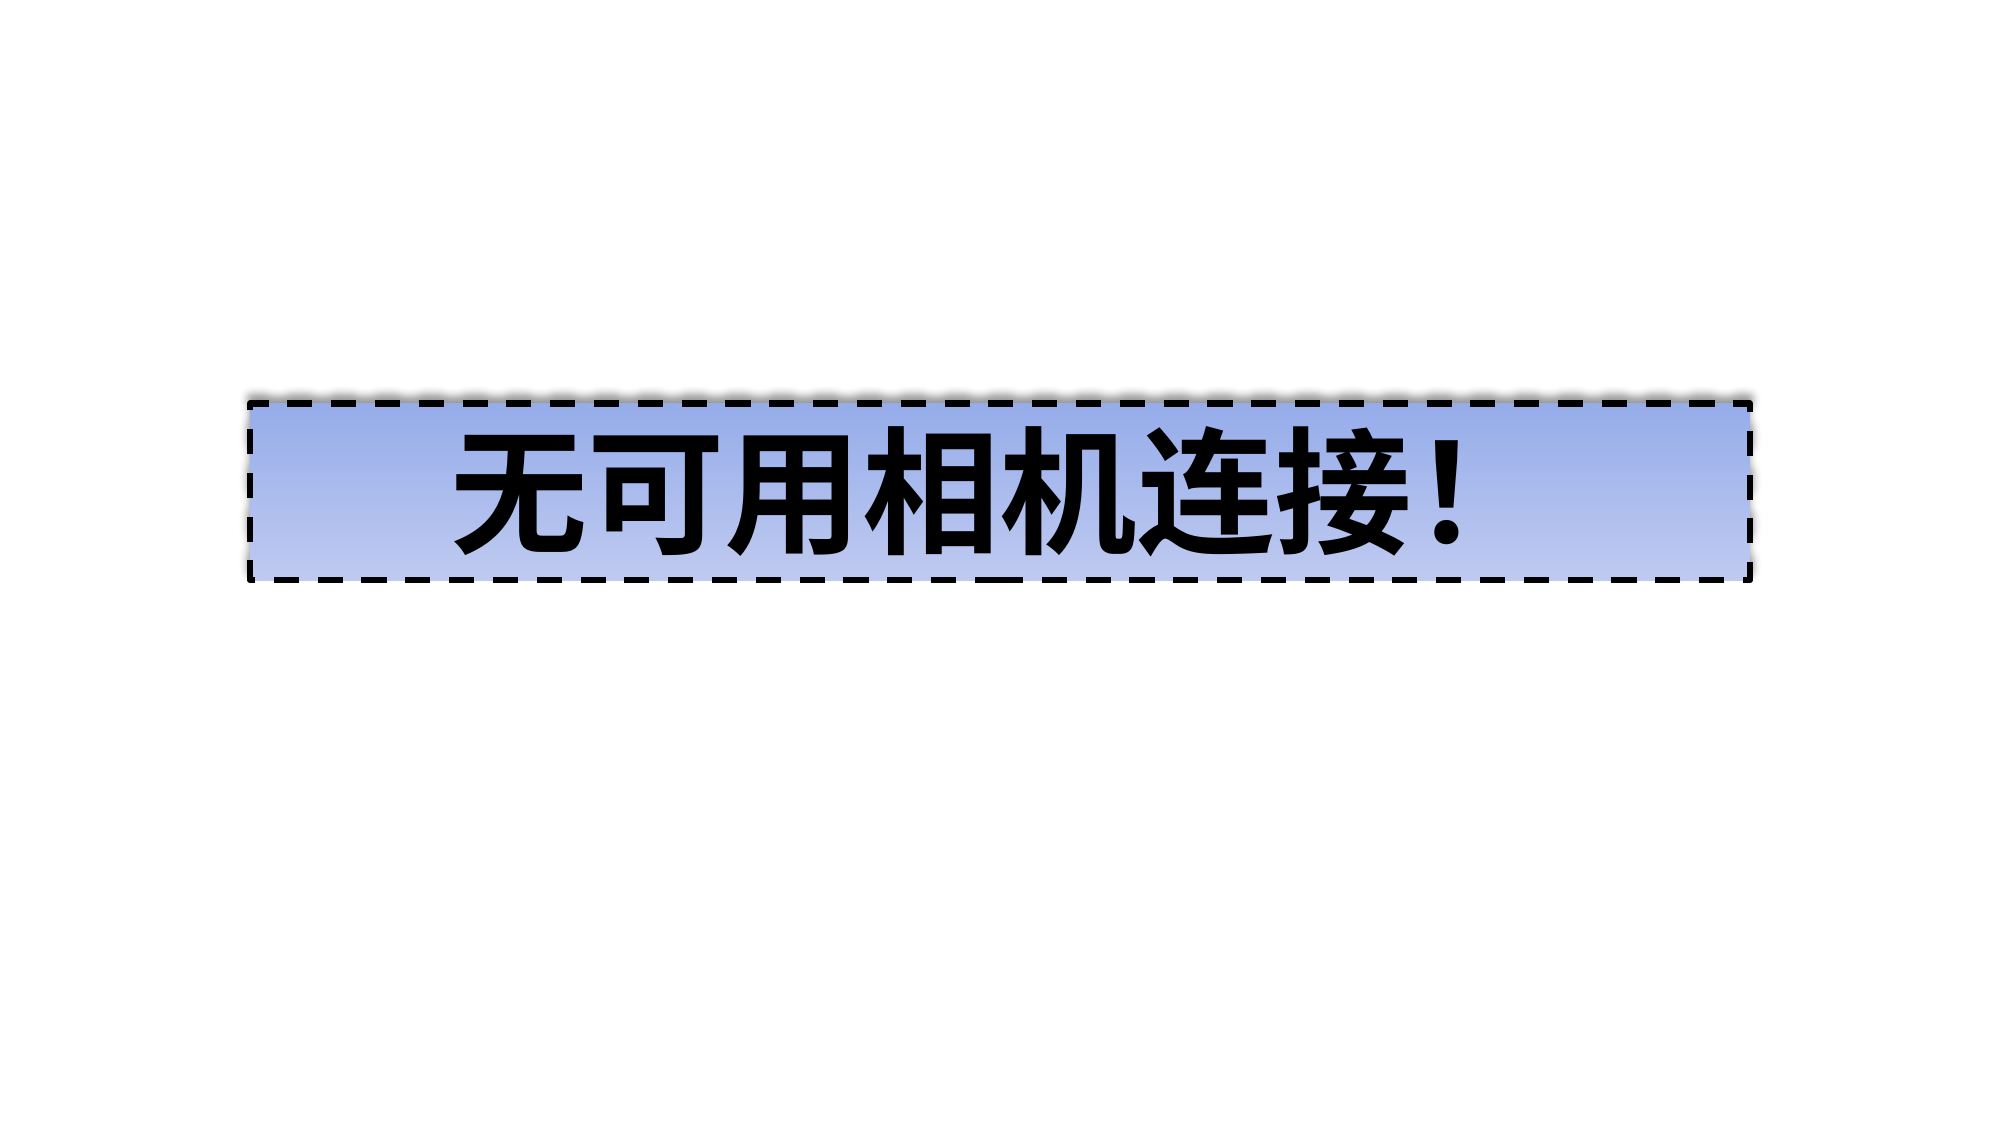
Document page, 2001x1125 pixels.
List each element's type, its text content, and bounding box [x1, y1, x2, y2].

title 无可用相机连接！ [249, 403, 1750, 581]
